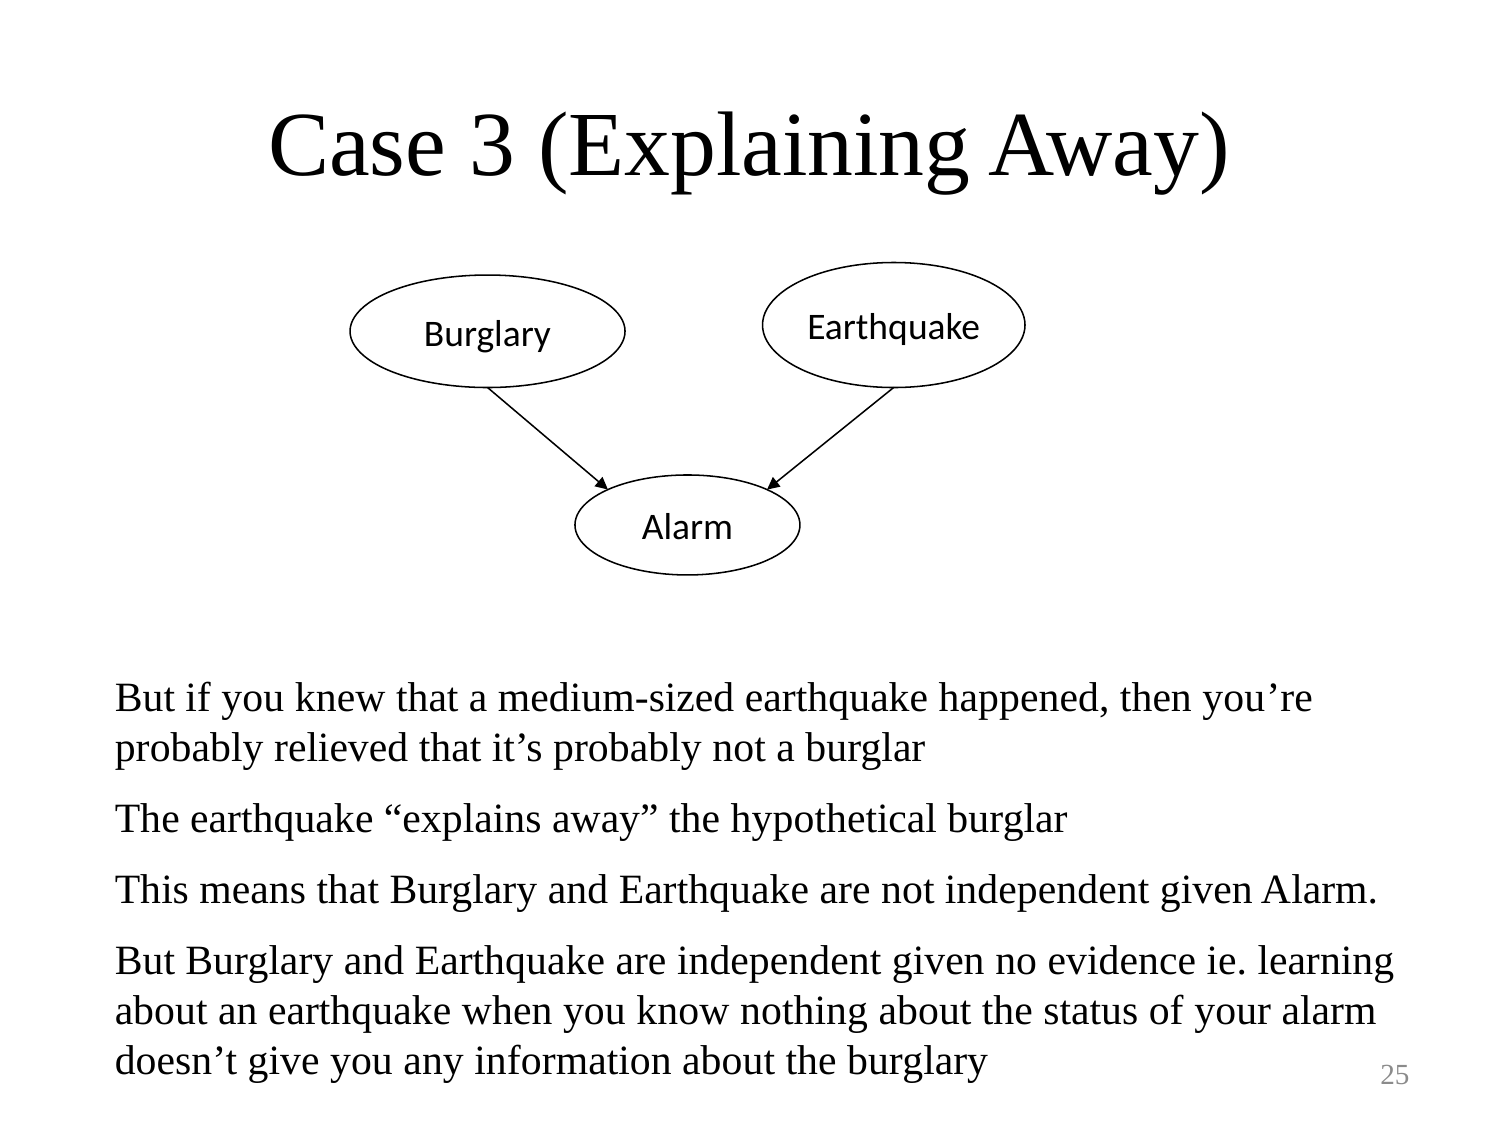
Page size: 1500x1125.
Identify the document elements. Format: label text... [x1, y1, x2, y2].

text_box But if you knew that a medium-sized earthquake happened, then you’re probably relieved that it’s probably not a burglar The earthquake “explains away” the hypothetical burglar This means that Burglary and Earthquake are not independent given Alarm. But Burglary and Earthquake are independent given no evidence ie. learning about an earthquake when you know nothing about the status of your alarm doesn’t give you any information about the burglary [99, 662, 1413, 1090]
text_box Earthquake [762, 262, 1026, 388]
text_box Alarm [574, 474, 800, 575]
title Case 3 (Explaining Away) [75, 45, 1425, 233]
slide_number 25 [1074, 1042, 1425, 1103]
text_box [766, 387, 894, 490]
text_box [487, 387, 609, 490]
text_box Burglary [350, 275, 626, 388]
